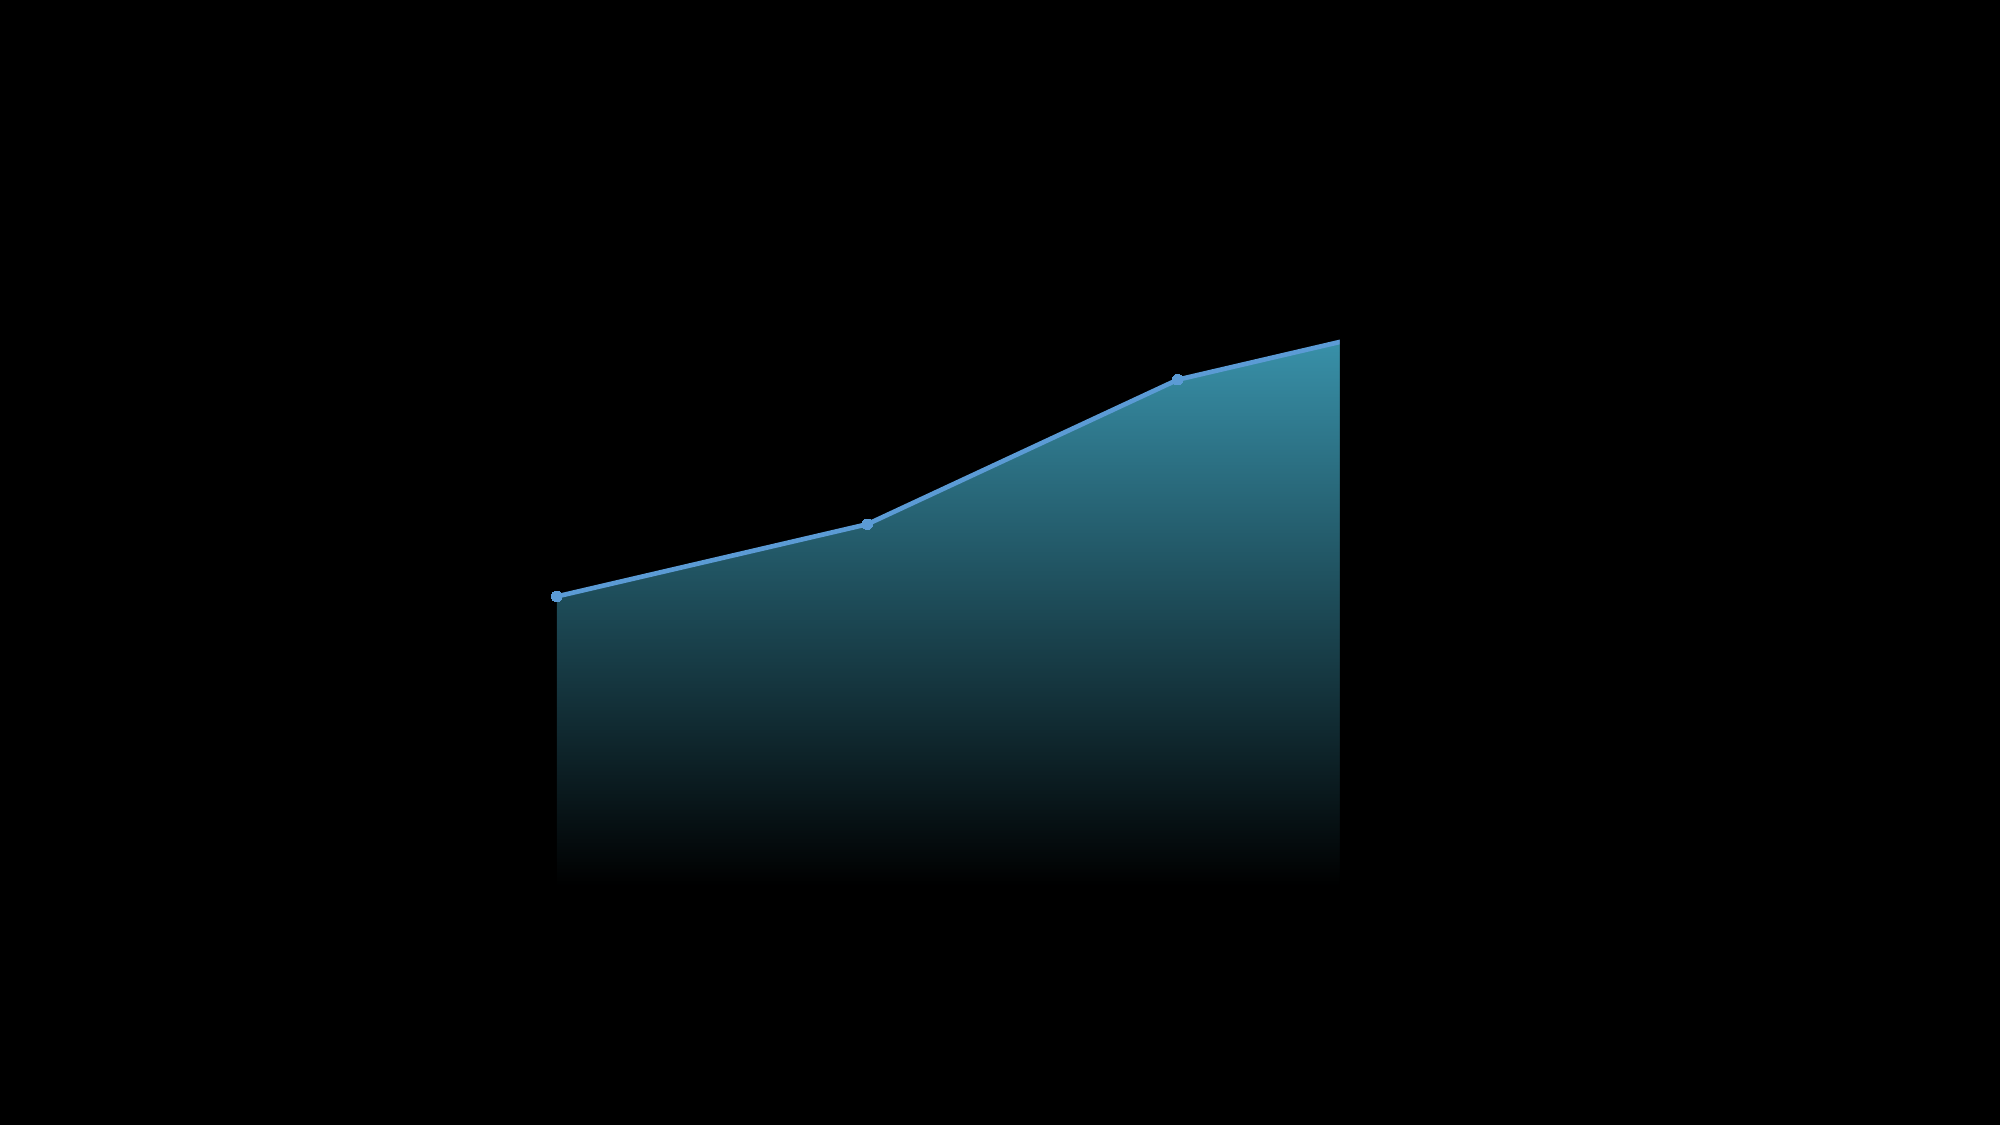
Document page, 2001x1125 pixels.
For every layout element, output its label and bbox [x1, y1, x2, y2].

chart [333, 117, 1667, 1007]
